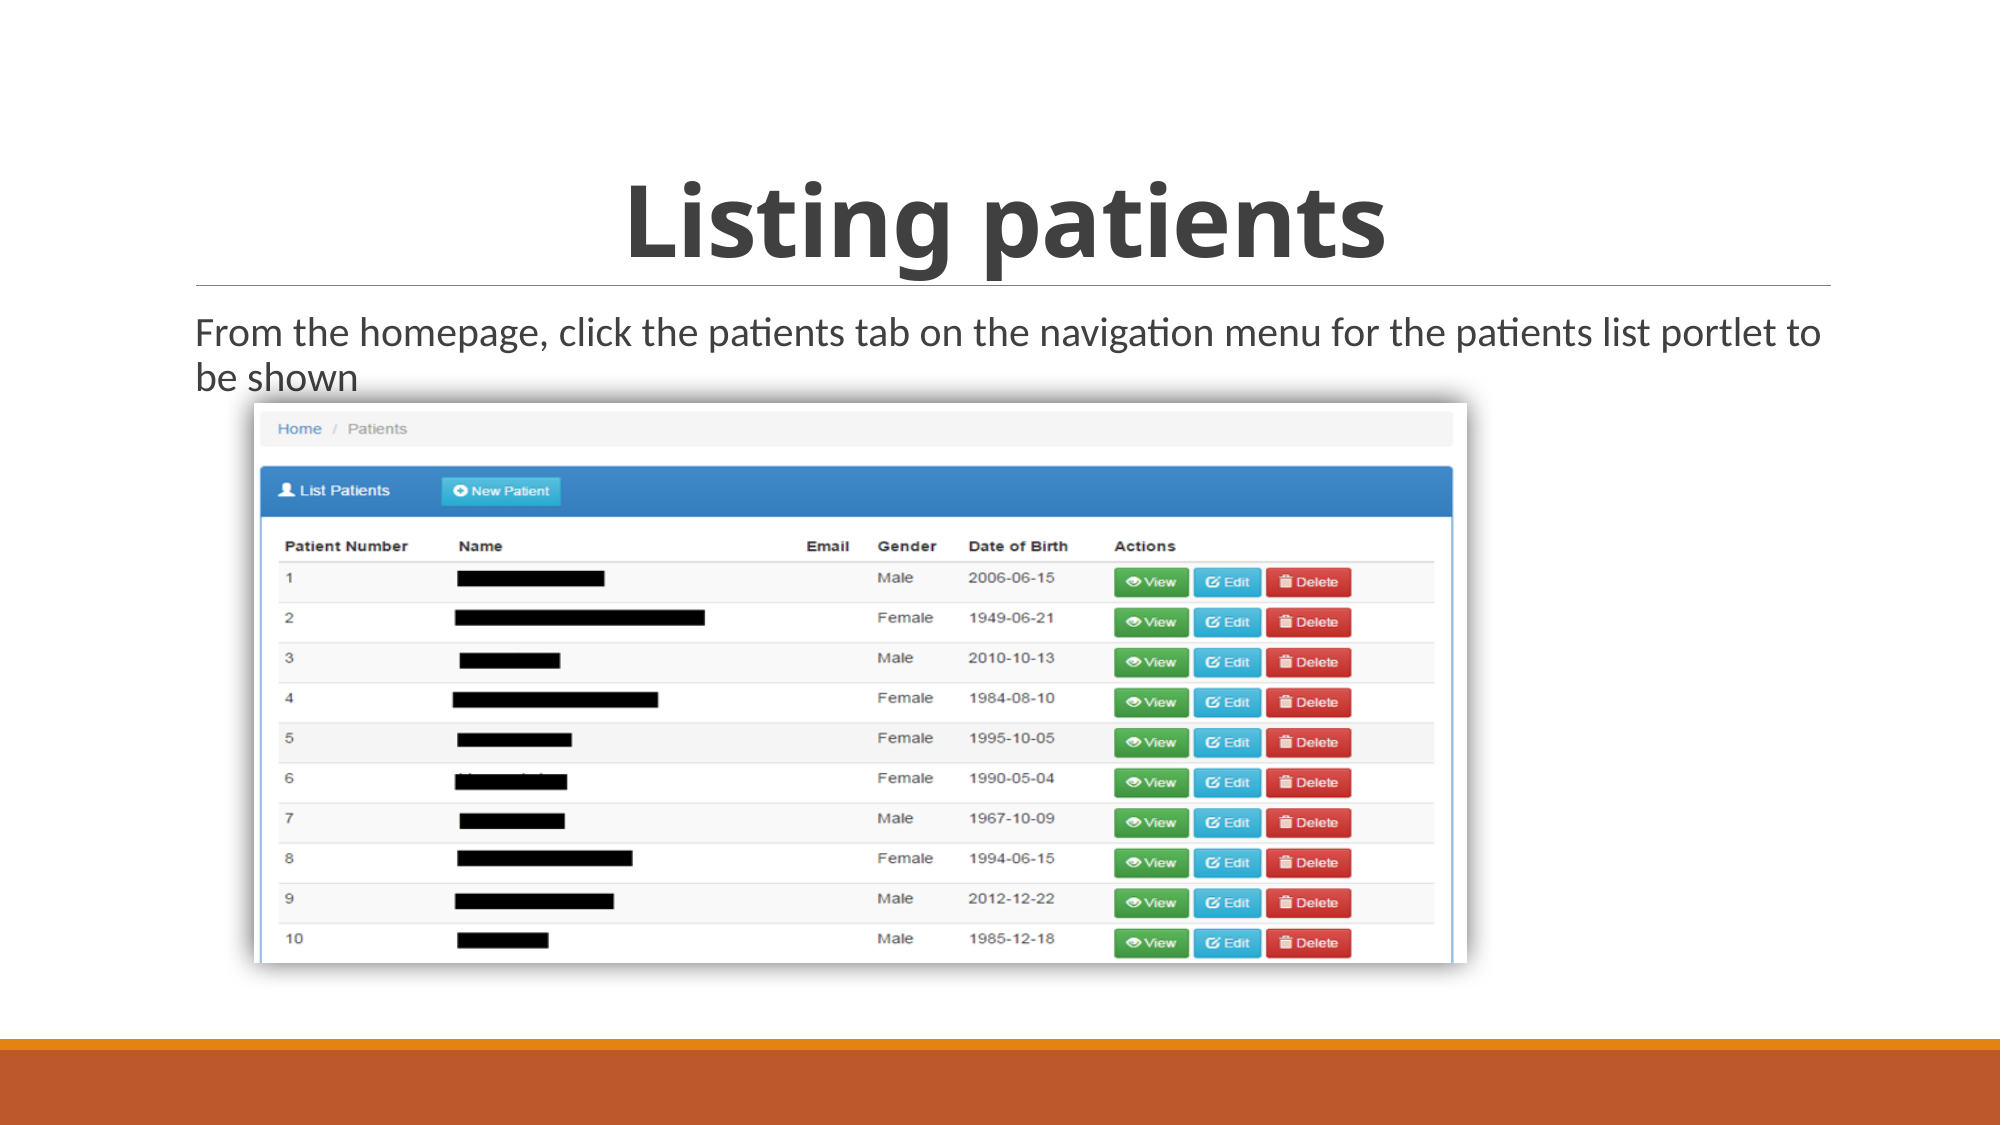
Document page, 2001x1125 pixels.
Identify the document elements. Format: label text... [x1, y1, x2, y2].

title Listing patients [180, 47, 1830, 285]
picture [254, 402, 1467, 964]
list From the homepage, click the patients tab on the navigation menu for the patients list portlet to be shown [180, 302, 1830, 963]
